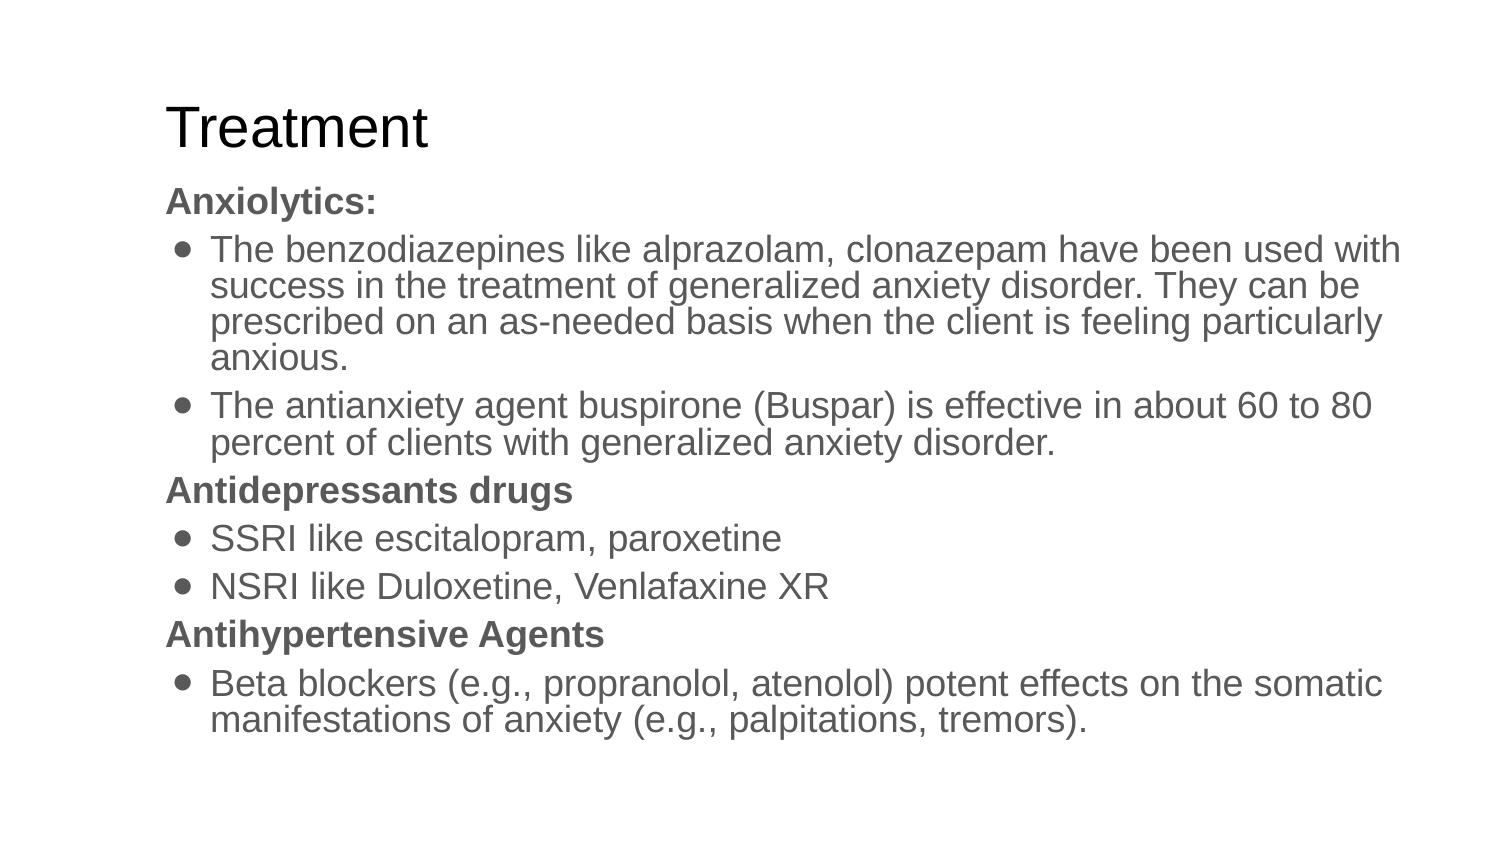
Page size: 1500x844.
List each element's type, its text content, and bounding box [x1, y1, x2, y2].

list Anxiolytics: The benzodiazepines like alprazolam, clonazepam have been used with success in the treatment of generalized anxiety disorder. They can be prescribed on an as-needed basis when the client is feeling particularly anxious. The antianxiety agent buspirone (Buspar) is effective in about 60 to 80 percent of clients with generalized anxiety disorder. Antidepressants drugs SSRI like escitalopram, paroxetine NSRI like Duloxetine, Venlafaxine XR Antihypertensive Agents Beta blockers (e.g., propranolol, atenolol) potent effects on the somatic manifestations of anxiety (e.g., palpitations, tremors). [150, 178, 1425, 741]
title Treatment [150, 33, 1425, 175]
